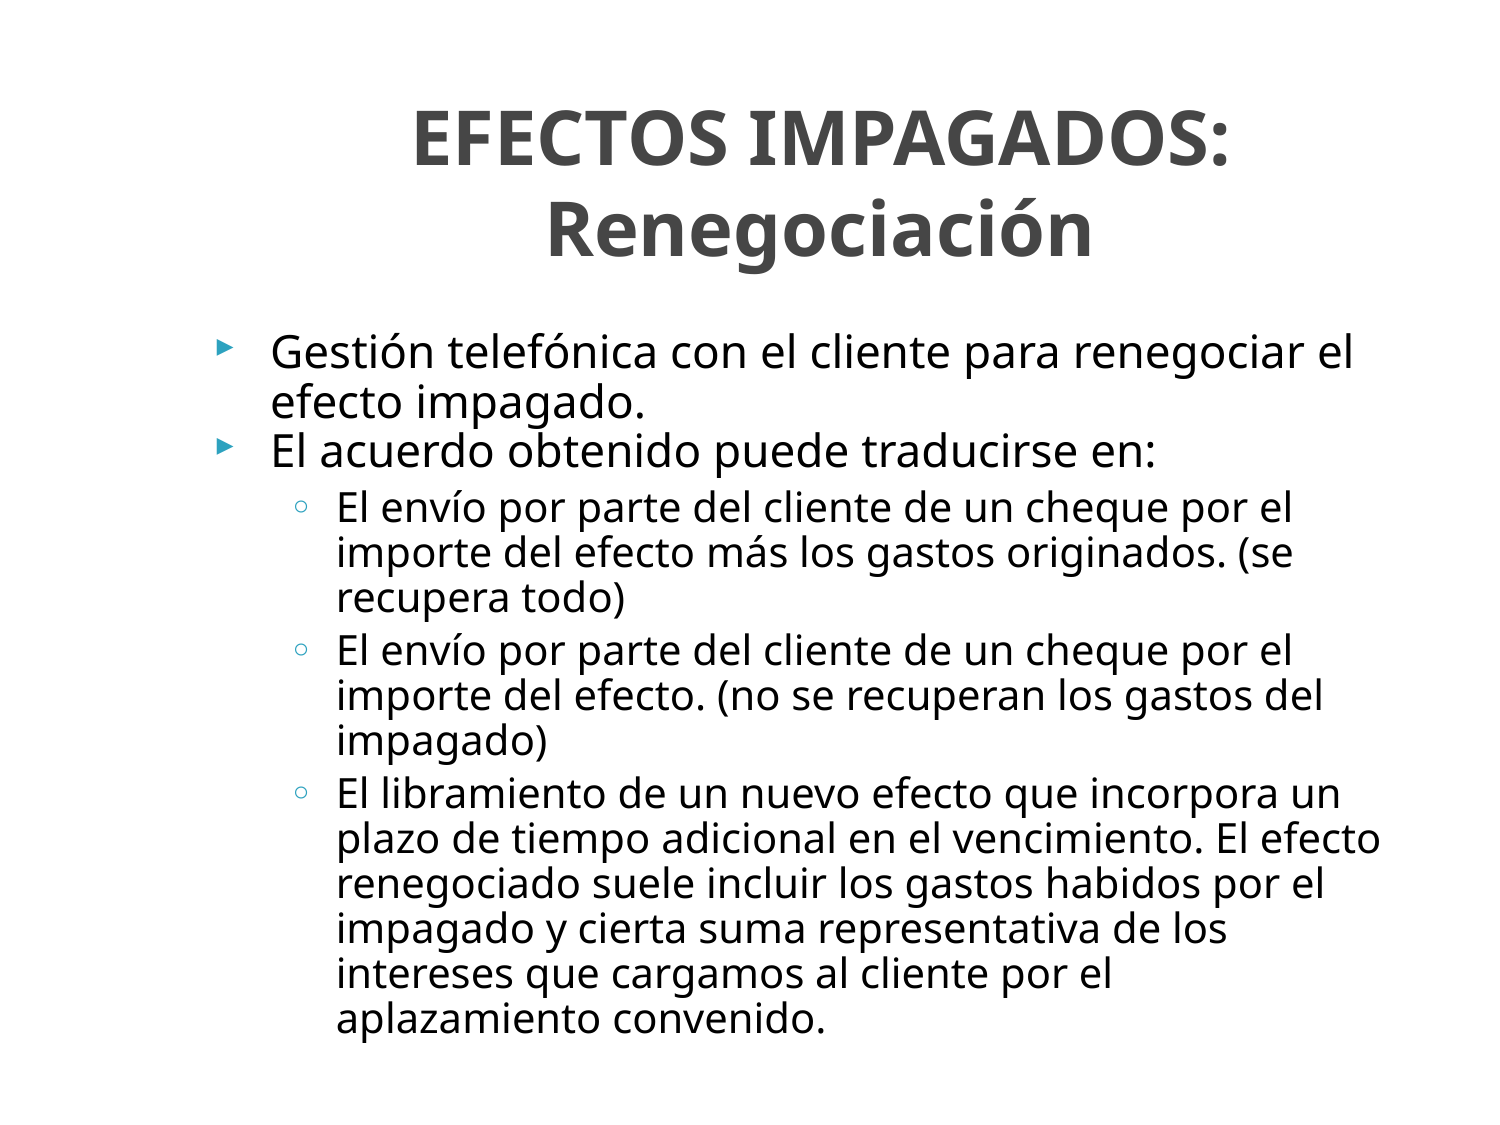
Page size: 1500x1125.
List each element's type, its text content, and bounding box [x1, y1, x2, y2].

text_box Gestión telefónica con el cliente para renegociar el efecto impagado. El acuerdo obtenido puede traducirse en: El envío por parte del cliente de un cheque por el importe del efecto más los gastos originados. (se recupera todo) El envío por parte del cliente de un cheque por el importe del efecto. (no se recuperan los gastos del impagado) El libramiento de un nuevo efecto que incorpora un plazo de tiempo adicional en el vencimiento. El efecto renegociado suele incluir los gastos habidos por el impagado y cierta suma representativa de los intereses que cargamos al cliente por el aplazamiento convenido. [199, 322, 1399, 1079]
title EFECTOS IMPAGADOS: Renegociación [152, 82, 1430, 280]
